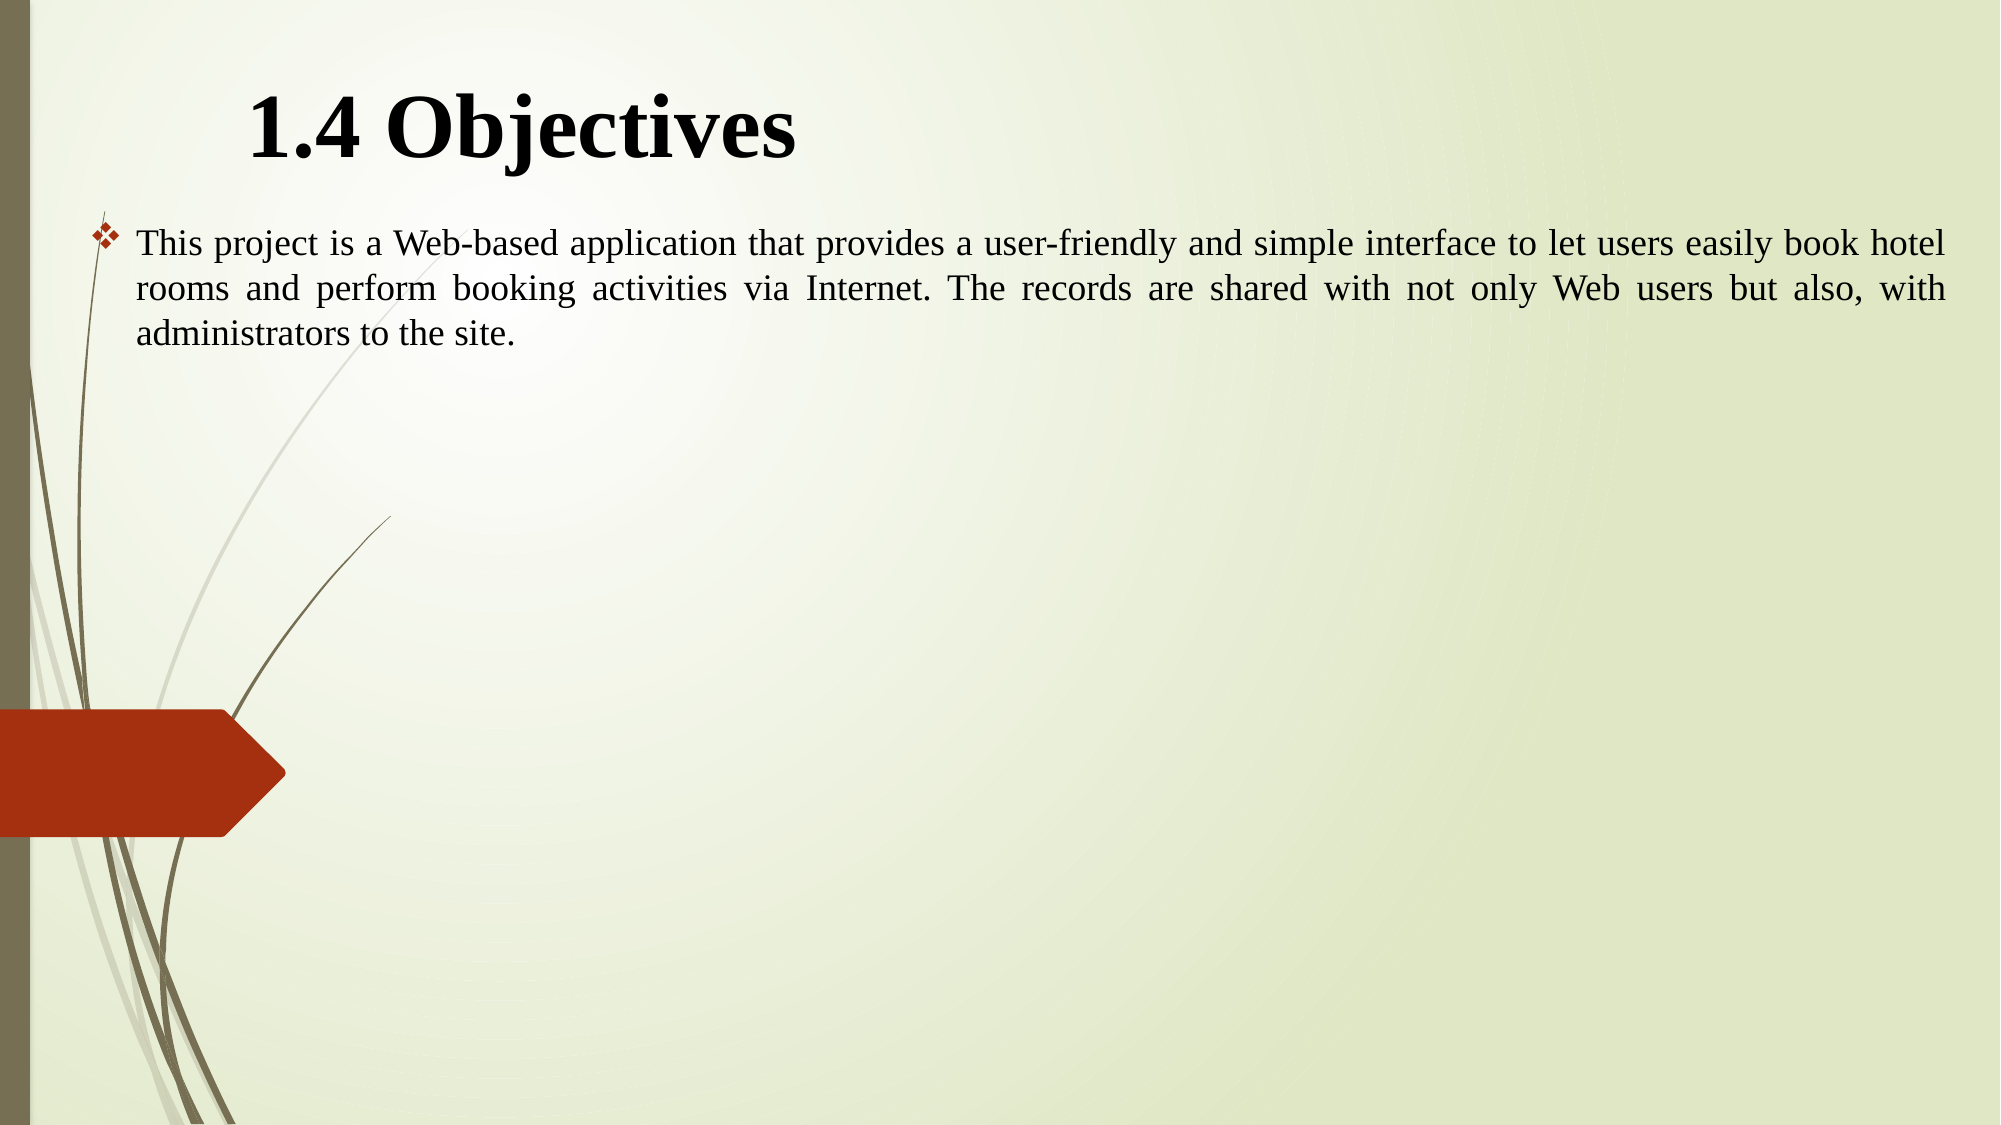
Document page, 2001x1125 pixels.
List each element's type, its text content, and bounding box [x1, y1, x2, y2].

title 1.4 Objectives [231, 12, 1732, 184]
subtitle This project is a Web-based application that provides a user-friendly and simple interface to let users easily book hotel rooms and perform booking activities via Internet. The records are shared with not only Web users but also, with administrators to the site. [74, 210, 1964, 1038]
